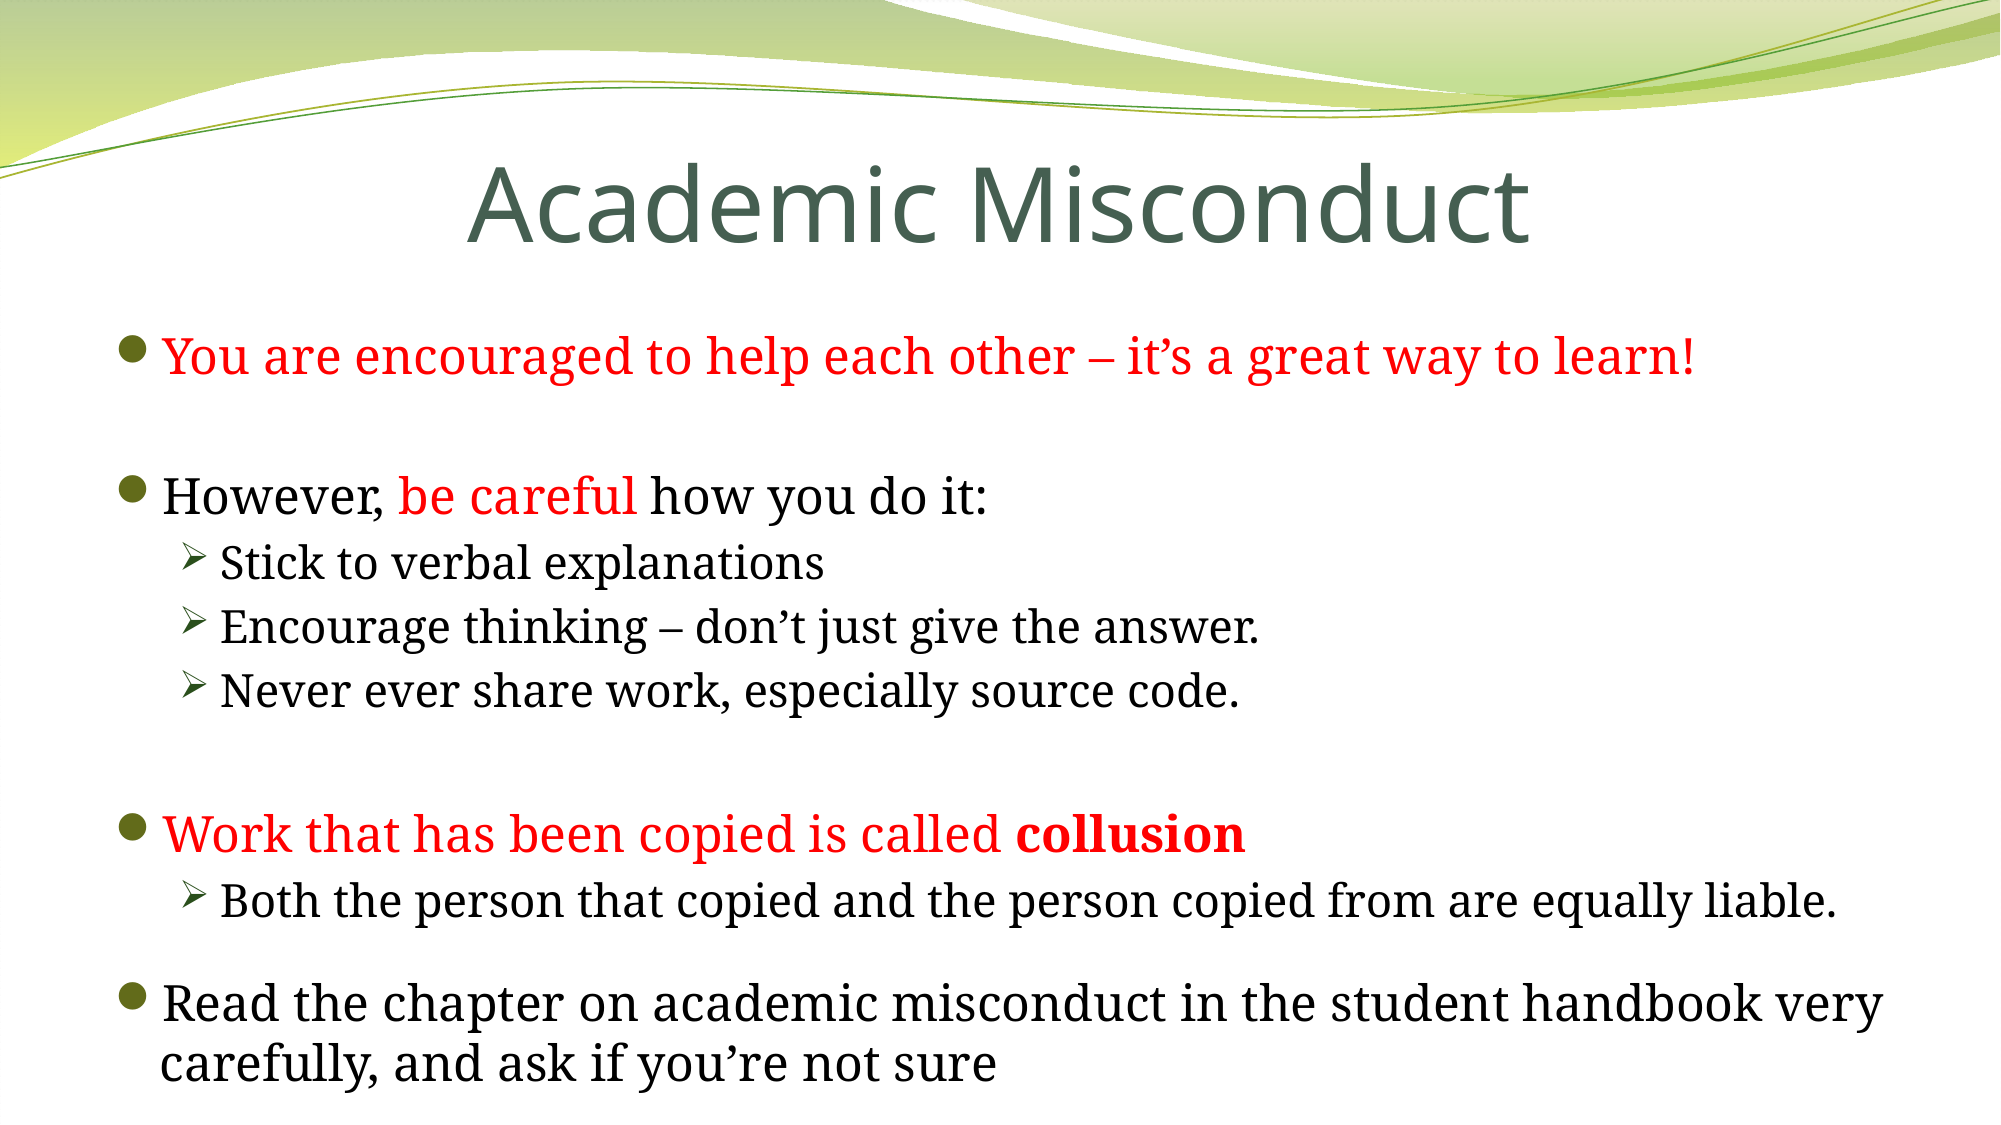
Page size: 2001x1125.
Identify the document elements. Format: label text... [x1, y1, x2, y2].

title Academic Misconduct [99, 115, 1900, 264]
list You are encouraged to help each other – it’s a great way to learn! However, be careful how you do it: Stick to verbal explanations Encourage thinking – don’t just give the answer. Never ever share work, especially source code. Work that has been copied is called collusion Both the person that copied and the person copied from are equally liable. Read the chapter on academic misconduct in the student handbook very carefully, and ask if you’re not sure [99, 317, 1900, 1125]
